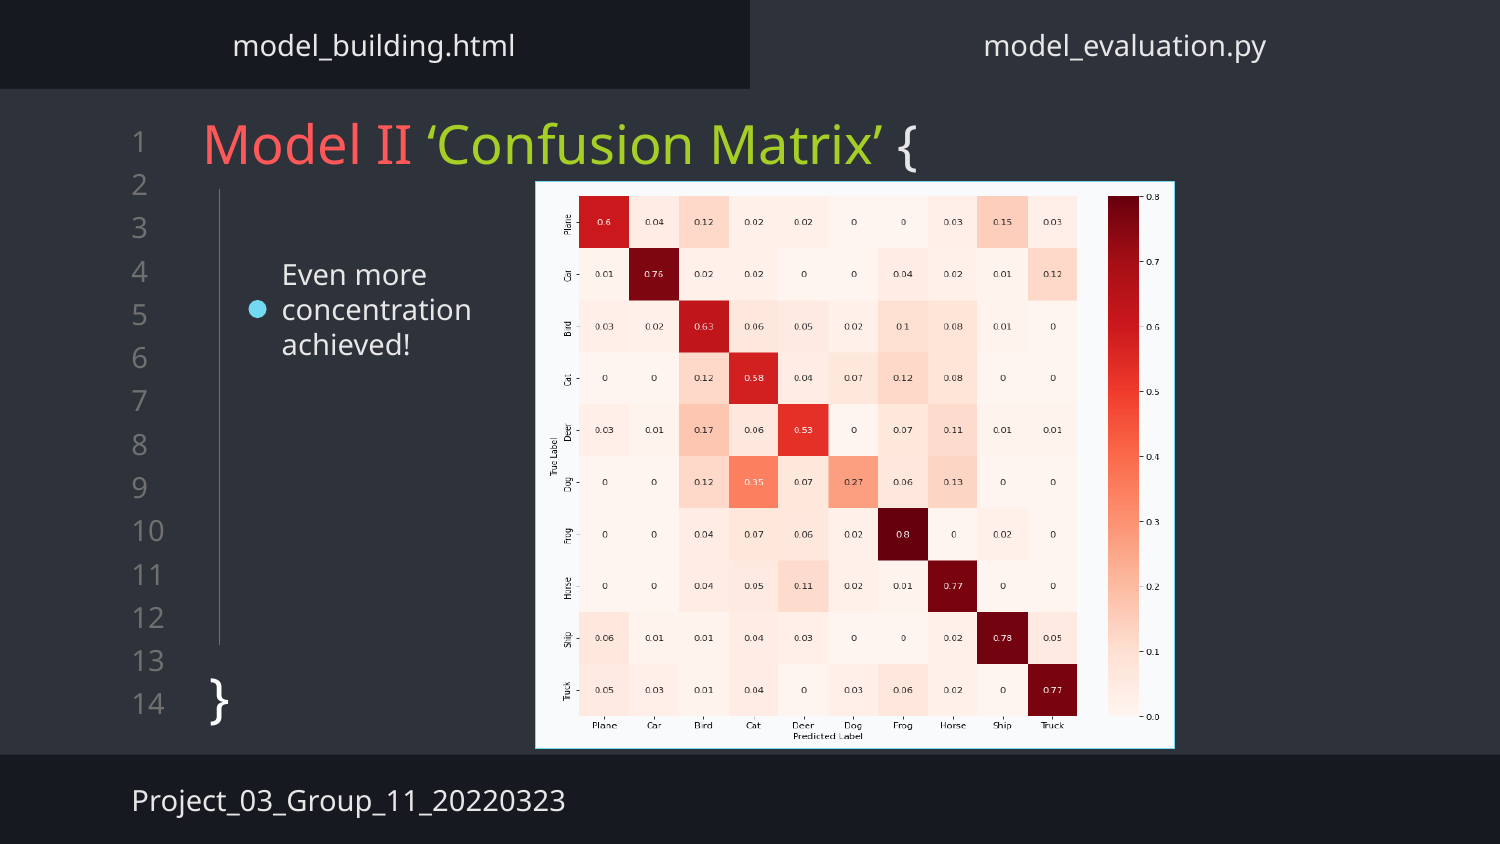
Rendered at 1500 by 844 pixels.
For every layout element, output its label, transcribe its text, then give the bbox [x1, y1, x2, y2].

subtitle Project_03_Group_11_20220323 [116, 770, 915, 829]
title Model II ‘Confusion Matrix’ { [187, 95, 1384, 185]
text_box Even more concentration achieved! [266, 279, 538, 339]
subtitle model_building.html [0, 15, 749, 74]
picture [543, 188, 1166, 745]
subtitle model_evaluation.py [750, 15, 1500, 74]
text_box [535, 185, 1175, 749]
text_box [177, 189, 262, 745]
